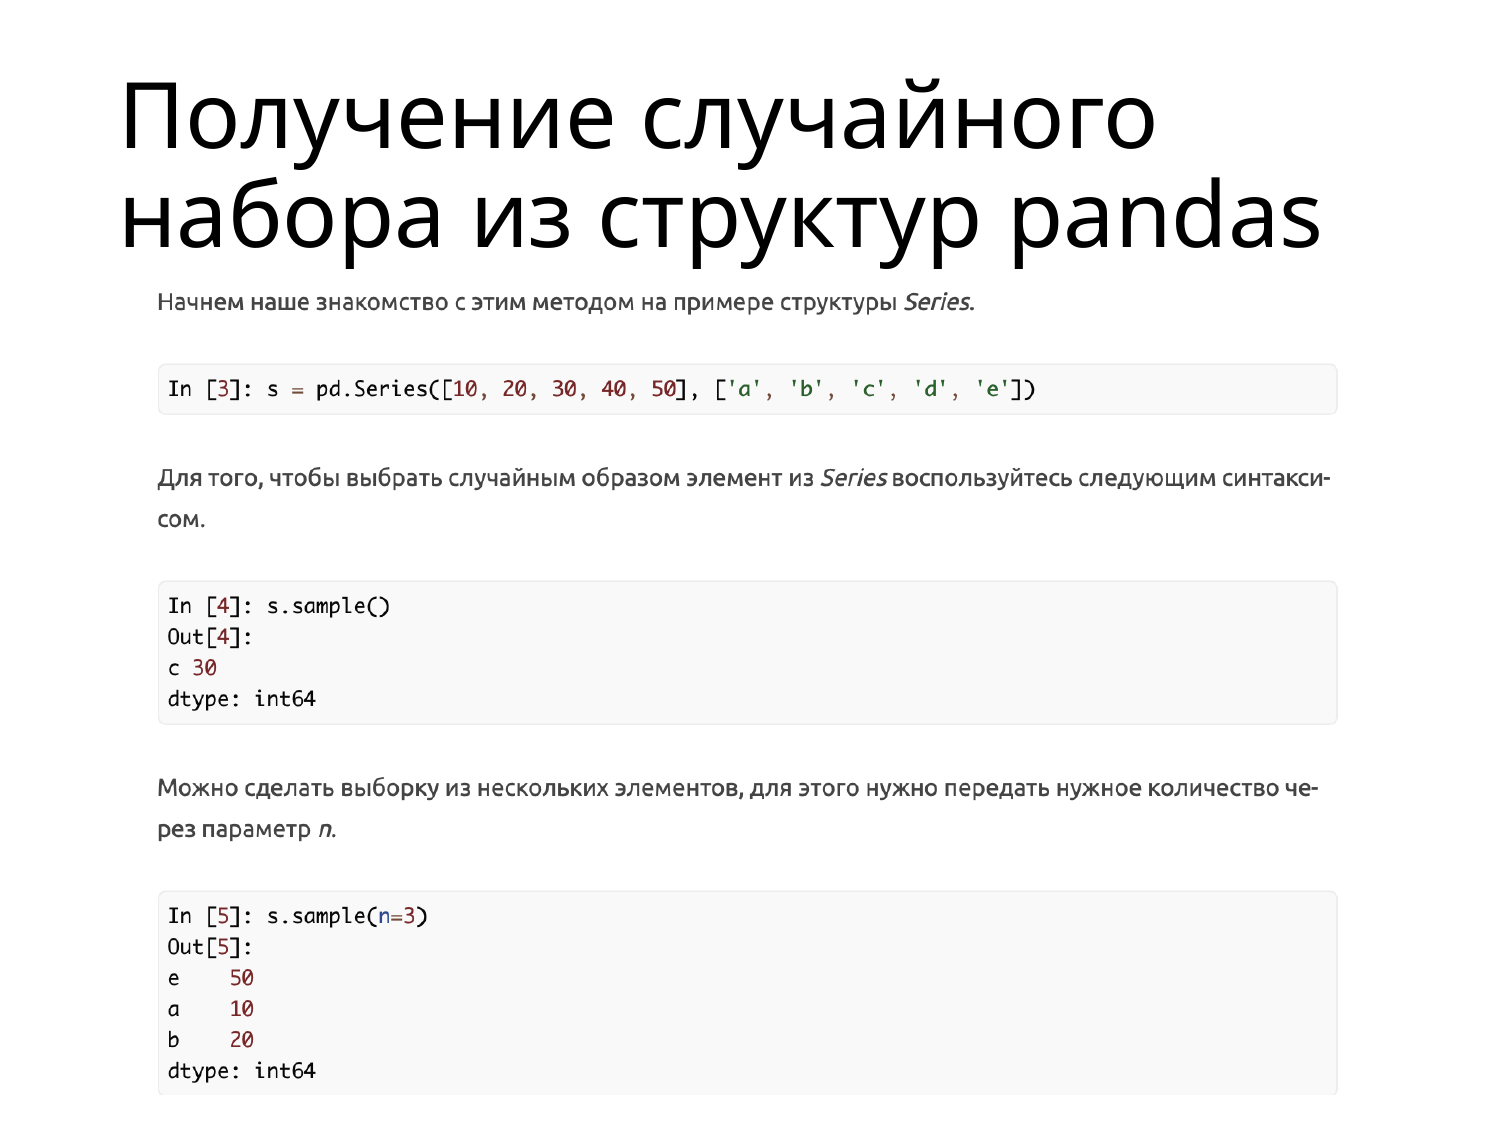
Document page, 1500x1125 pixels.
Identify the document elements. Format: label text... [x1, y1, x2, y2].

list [152, 277, 1348, 1095]
title Получение случайного набора из структур pandas [103, 59, 1397, 278]
